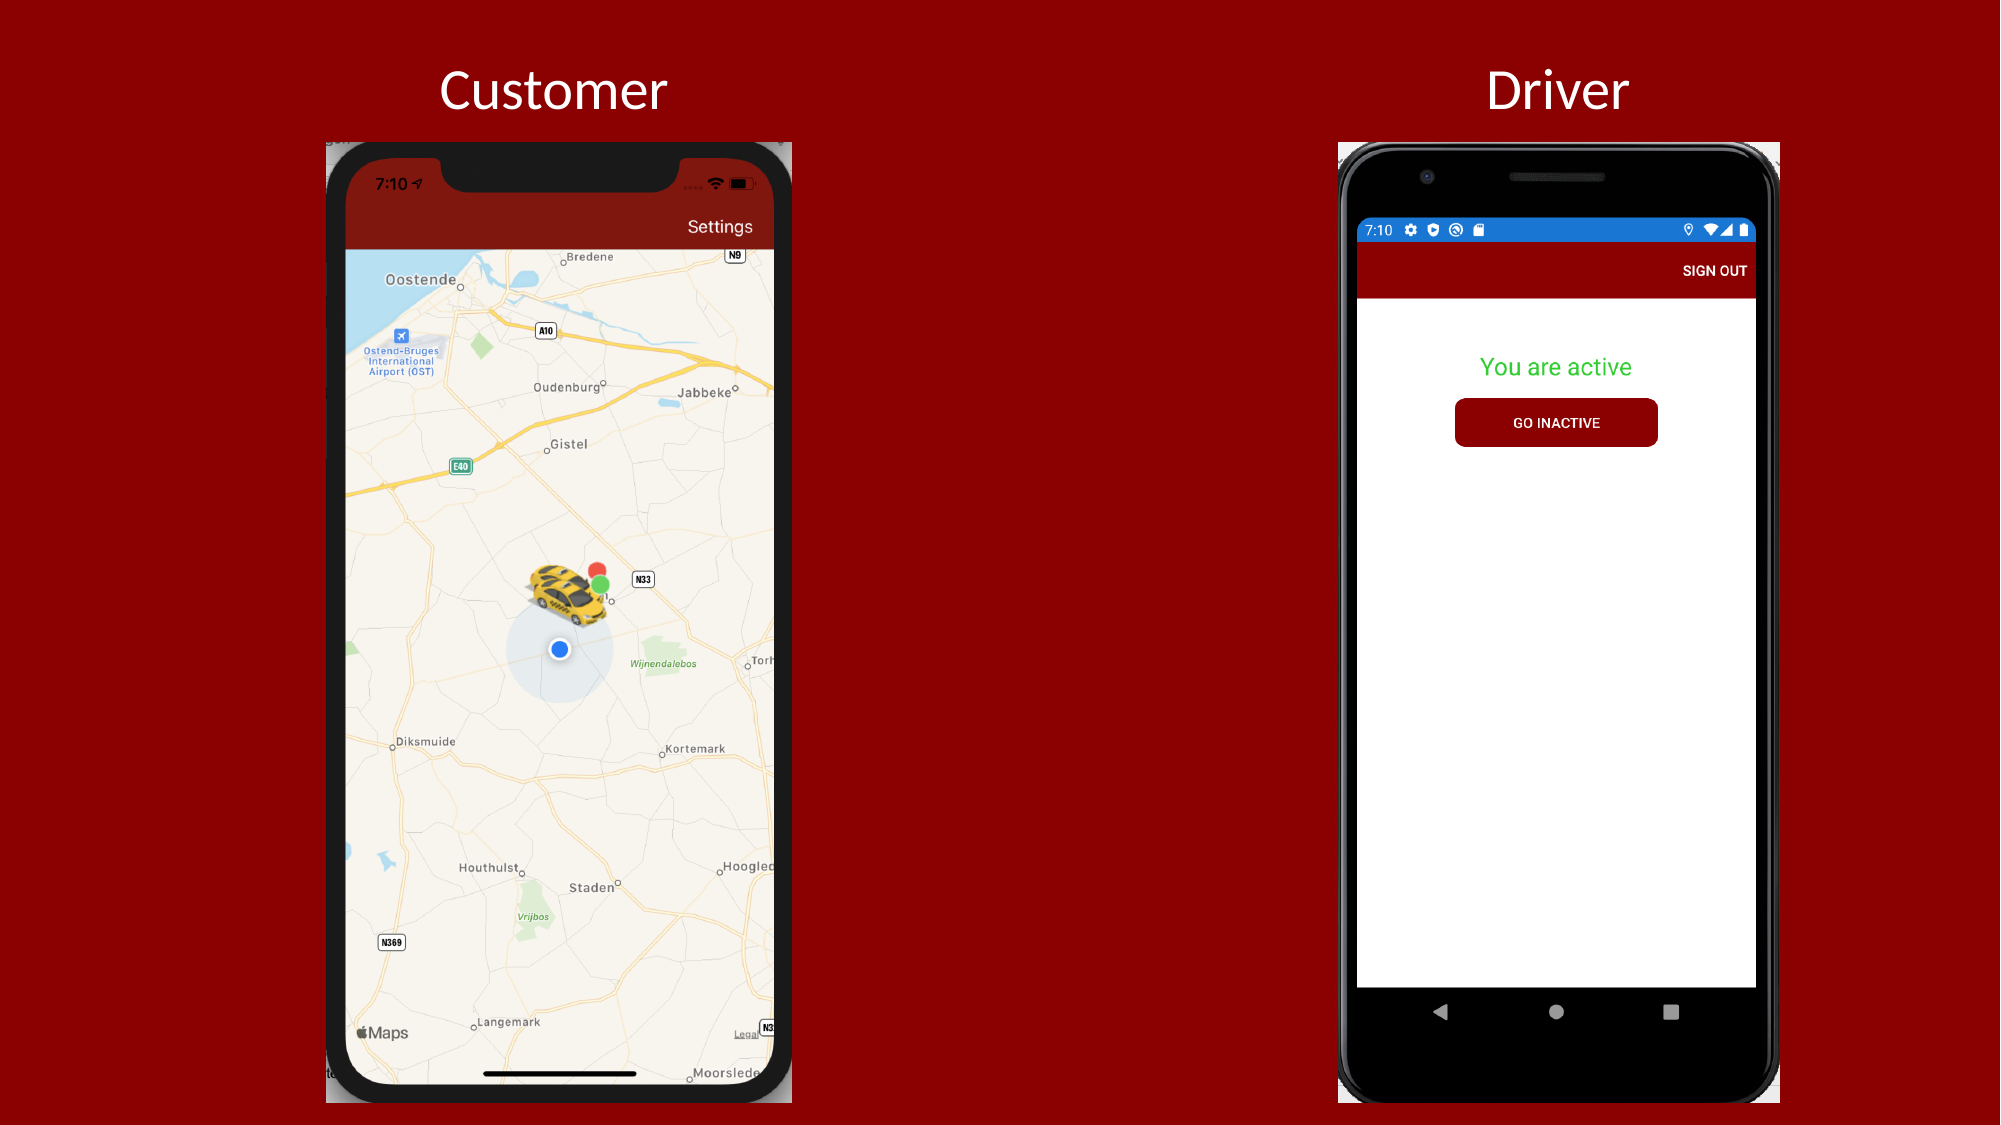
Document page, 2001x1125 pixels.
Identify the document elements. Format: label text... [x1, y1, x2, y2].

text_box Customer [424, 43, 695, 129]
text_box Driver [1471, 43, 1648, 129]
picture [326, 142, 792, 1103]
picture [1338, 142, 1780, 1103]
